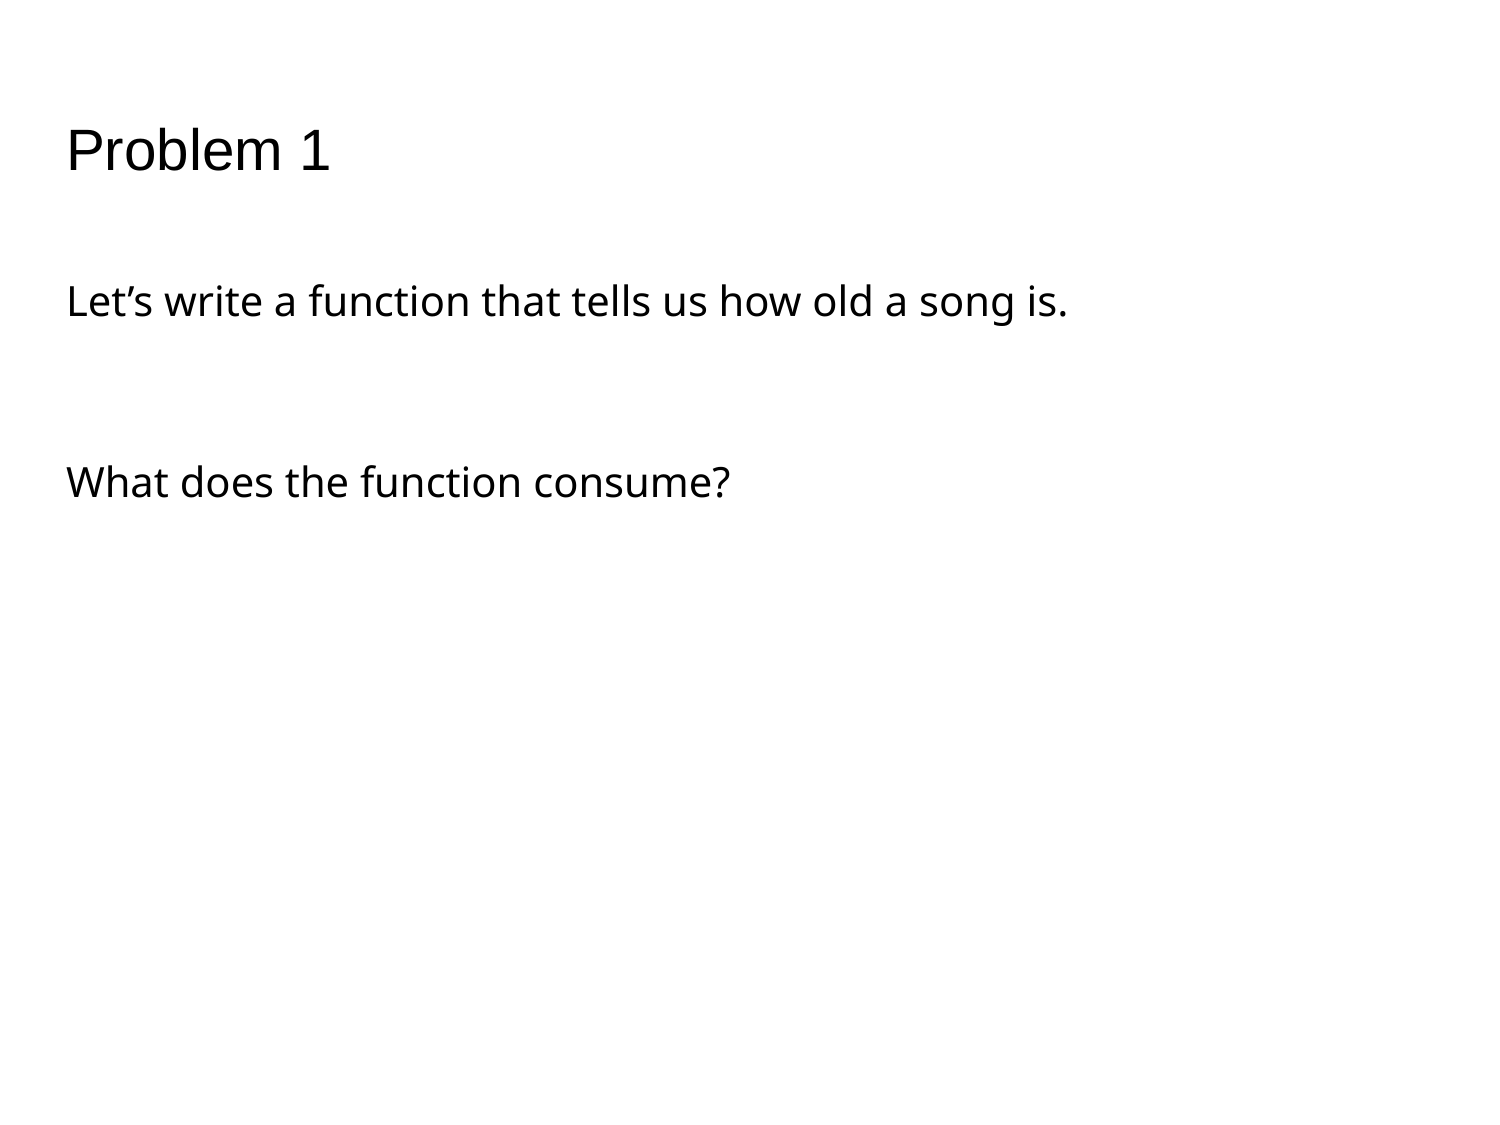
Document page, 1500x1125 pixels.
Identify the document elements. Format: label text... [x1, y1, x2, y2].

list Let’s write a function that tells us how old a song is. What does the function consume? [51, 252, 1449, 1000]
title Problem 1 [51, 97, 1449, 223]
